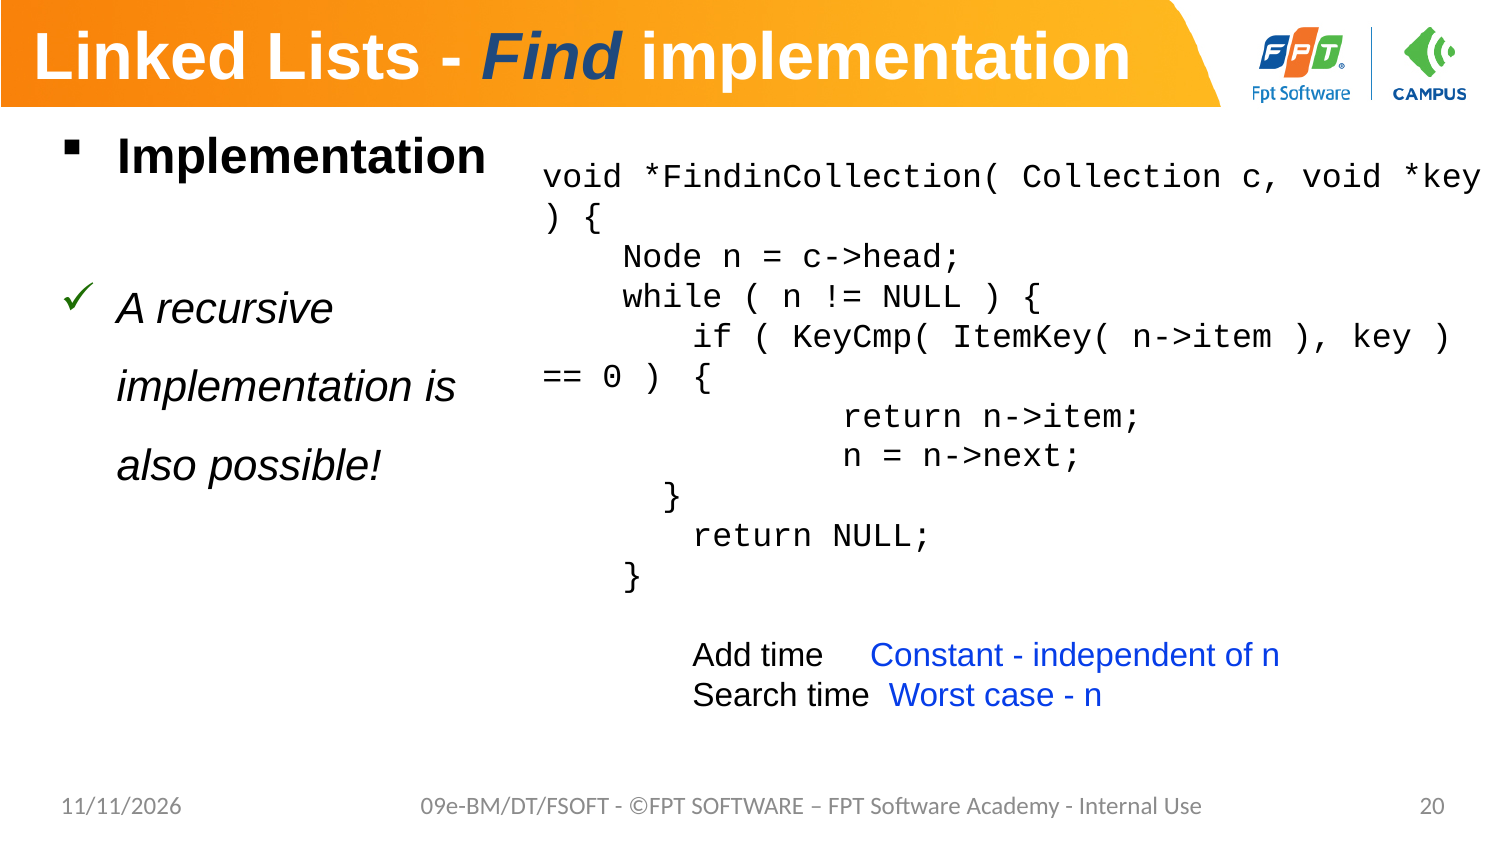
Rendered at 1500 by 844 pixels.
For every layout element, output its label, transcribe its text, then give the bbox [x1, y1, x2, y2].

list Implementation [45, 572, 1461, 769]
footer 09e-BM/DT/FSOFT - ©FPT SOFTWARE – FPT Software Academy - Internal Use [289, 782, 1335, 827]
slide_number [45, 782, 270, 827]
title Linked Lists - Find implementation [18, 0, 1176, 106]
text_box void *FindinCollection( Collection c, void *key ) { Node n = c->head; while ( n != NULL ) { if ( KeyCmp( ItemKey( n->item ), key ) == 0 ) { return n->item; n = n->next; } return NULL; } Add time Constant - independent of n Search time Worst case - n [527, 146, 1500, 761]
list Implementation [45, 116, 1461, 245]
slide_number 20 [1350, 782, 1461, 827]
text_box A recursive implementation is also possible! [45, 245, 547, 572]
picture [1, 0, 1499, 844]
